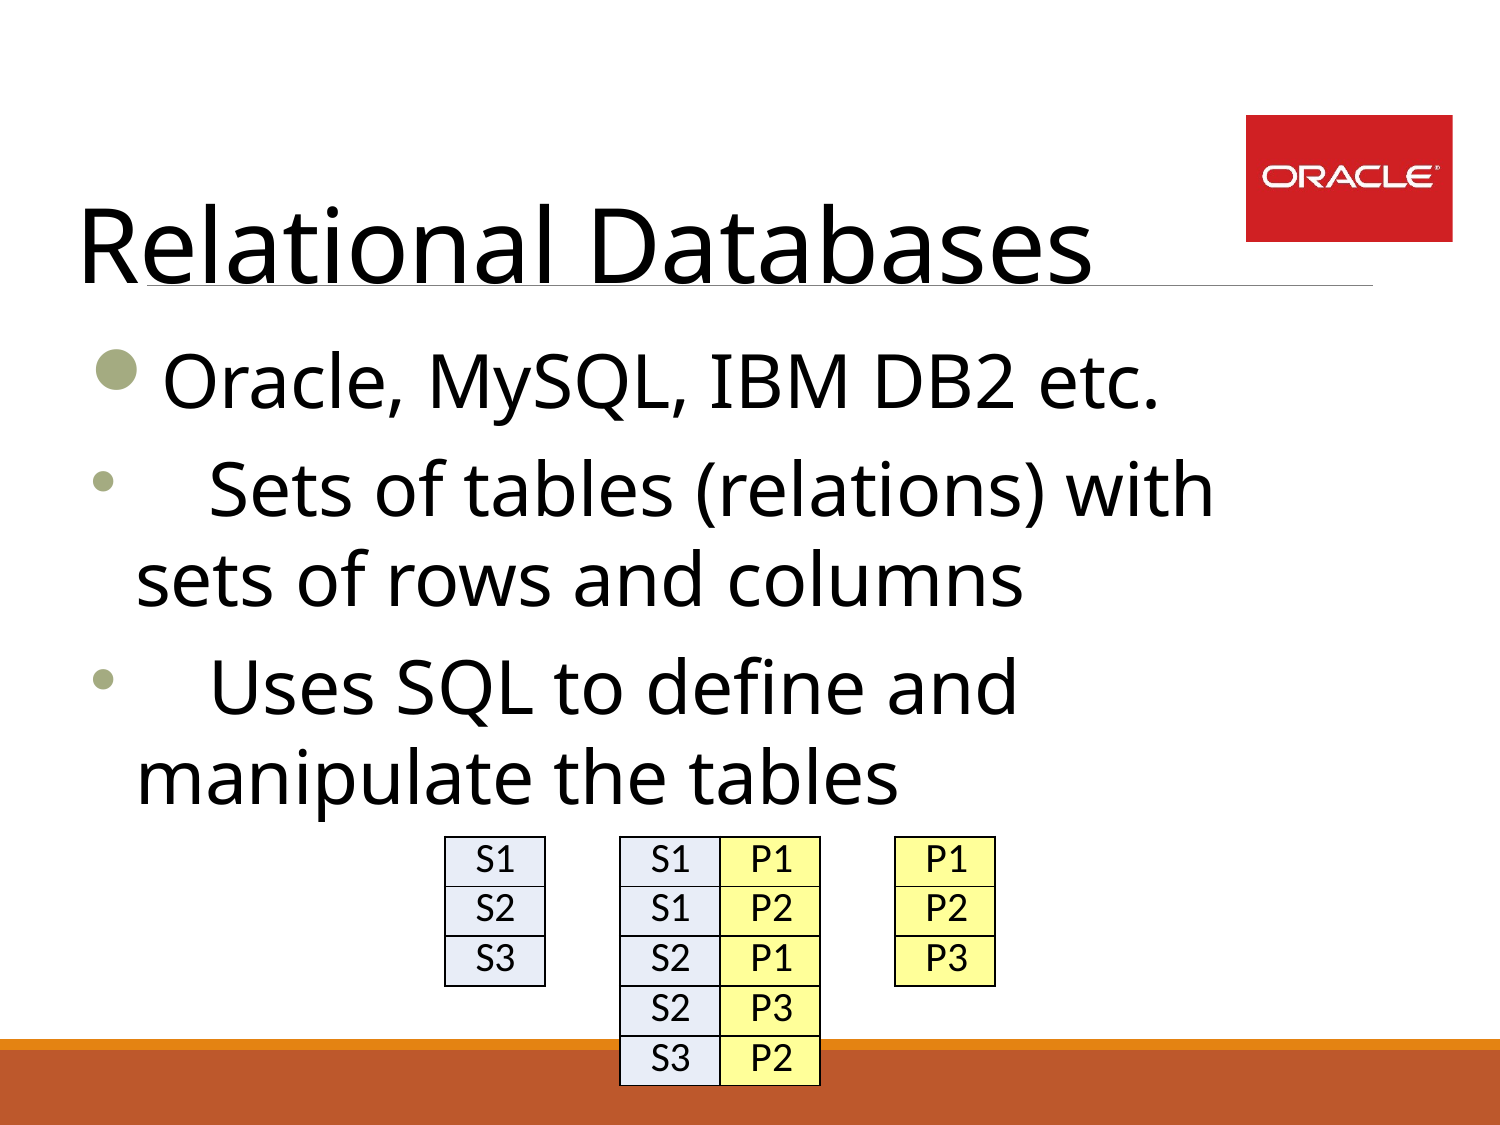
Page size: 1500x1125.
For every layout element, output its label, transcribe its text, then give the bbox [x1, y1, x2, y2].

table_header P1 [721, 838, 819, 886]
title Relational Databases [72, 114, 1172, 305]
table_cell P3 [896, 937, 994, 985]
table_header S1 [446, 838, 544, 886]
table_cell P1 [721, 937, 819, 985]
table_cell S2 [621, 987, 719, 1035]
table_header P1 [896, 838, 994, 886]
table_cell P2 [721, 887, 819, 935]
text_box Oracle, MySQL, IBM DB2 etc. Sets of tables (relations) with sets of rows and columns Uses SQL to define and manipulate the tables [87, 313, 1282, 820]
table_cell P3 [721, 987, 819, 1035]
table_cell S3 [621, 1037, 719, 1085]
table_cell S2 [446, 887, 544, 935]
table_cell S3 [446, 937, 544, 985]
table_cell P2 [896, 887, 994, 935]
text_box [1246, 115, 1453, 242]
table_header S1 [621, 838, 719, 886]
table_cell S2 [621, 937, 719, 985]
table_cell S1 [621, 887, 719, 935]
table_cell P2 [721, 1037, 819, 1085]
